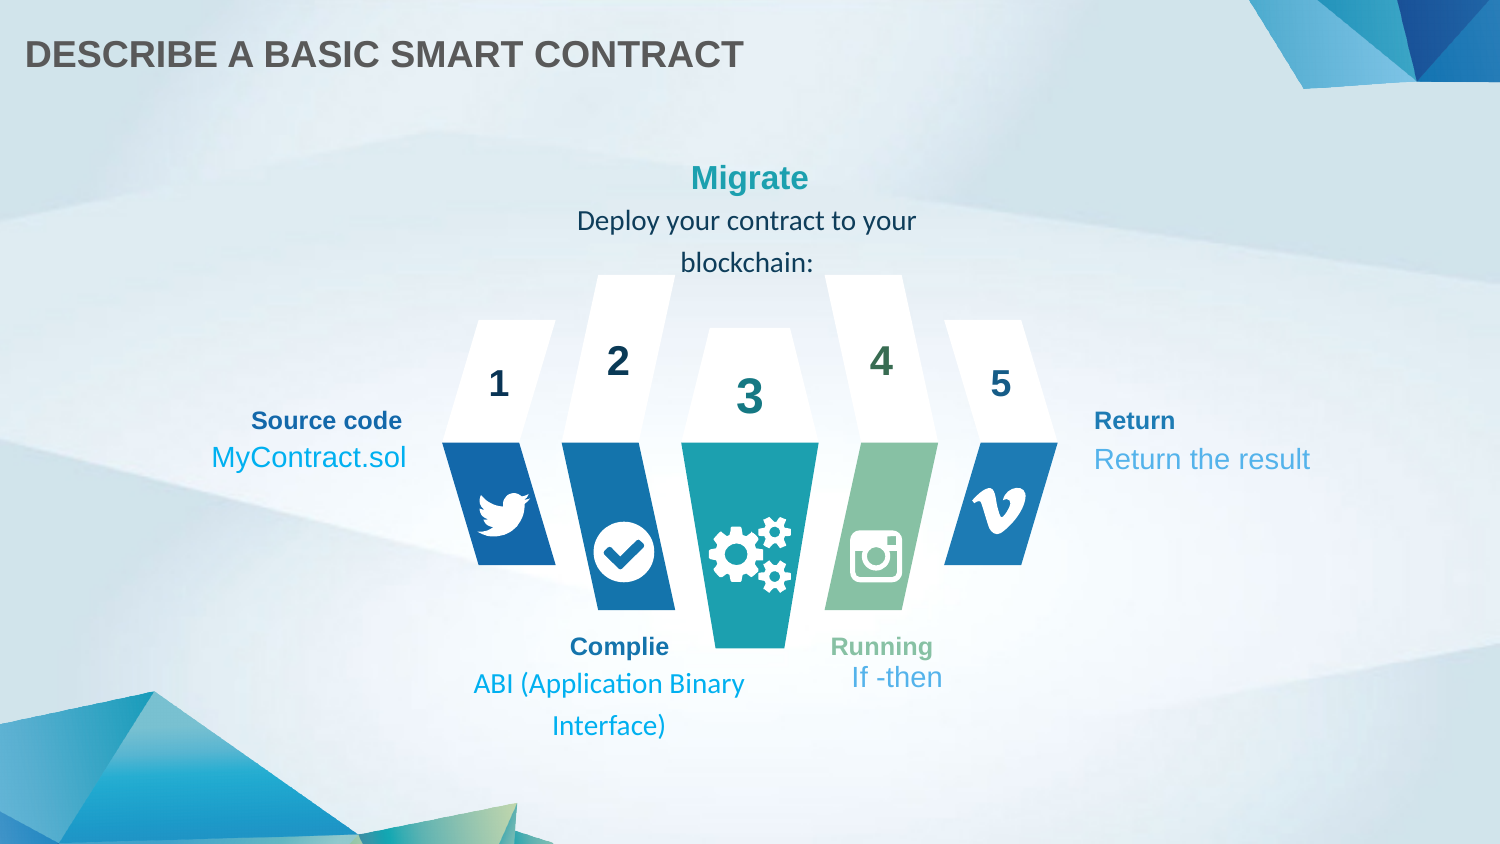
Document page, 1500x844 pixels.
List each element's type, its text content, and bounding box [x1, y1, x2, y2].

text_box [441, 274, 1059, 649]
picture [0, 0, 1500, 844]
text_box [84, 155, 1385, 736]
text_box DESCRIBE A BASIC SMART CONTRACT [255, 20, 515, 86]
